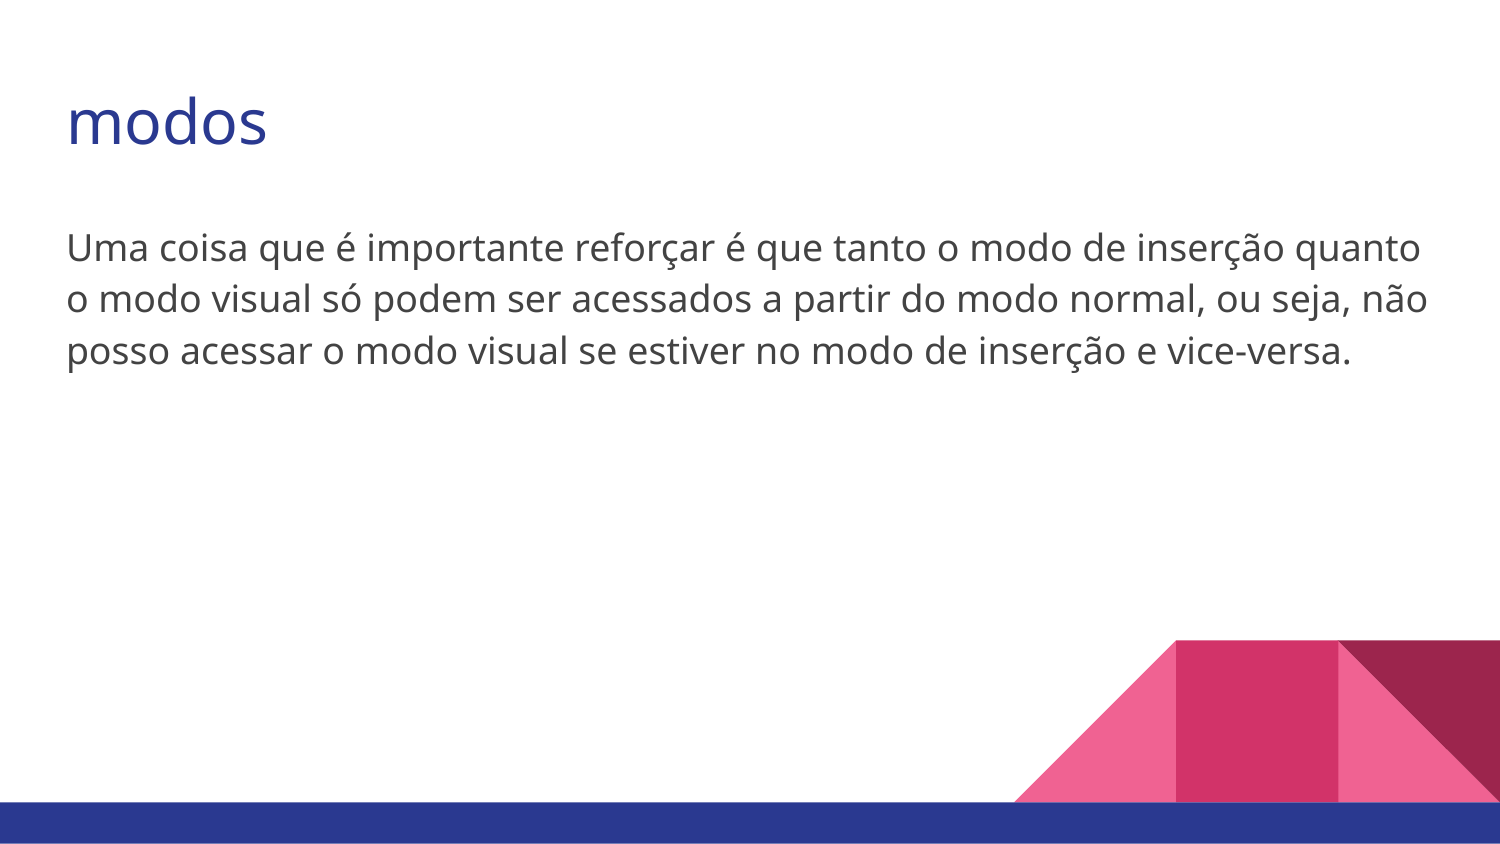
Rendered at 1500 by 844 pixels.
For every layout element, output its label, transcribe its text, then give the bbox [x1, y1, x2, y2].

title modos [51, 67, 1449, 167]
list Uma coisa que é importante reforçar é que tanto o modo de inserção quanto o modo visual só podem ser acessados a partir do modo normal, ou seja, não posso acessar o modo visual se estiver no modo de inserção e vice-versa. [51, 201, 1449, 750]
